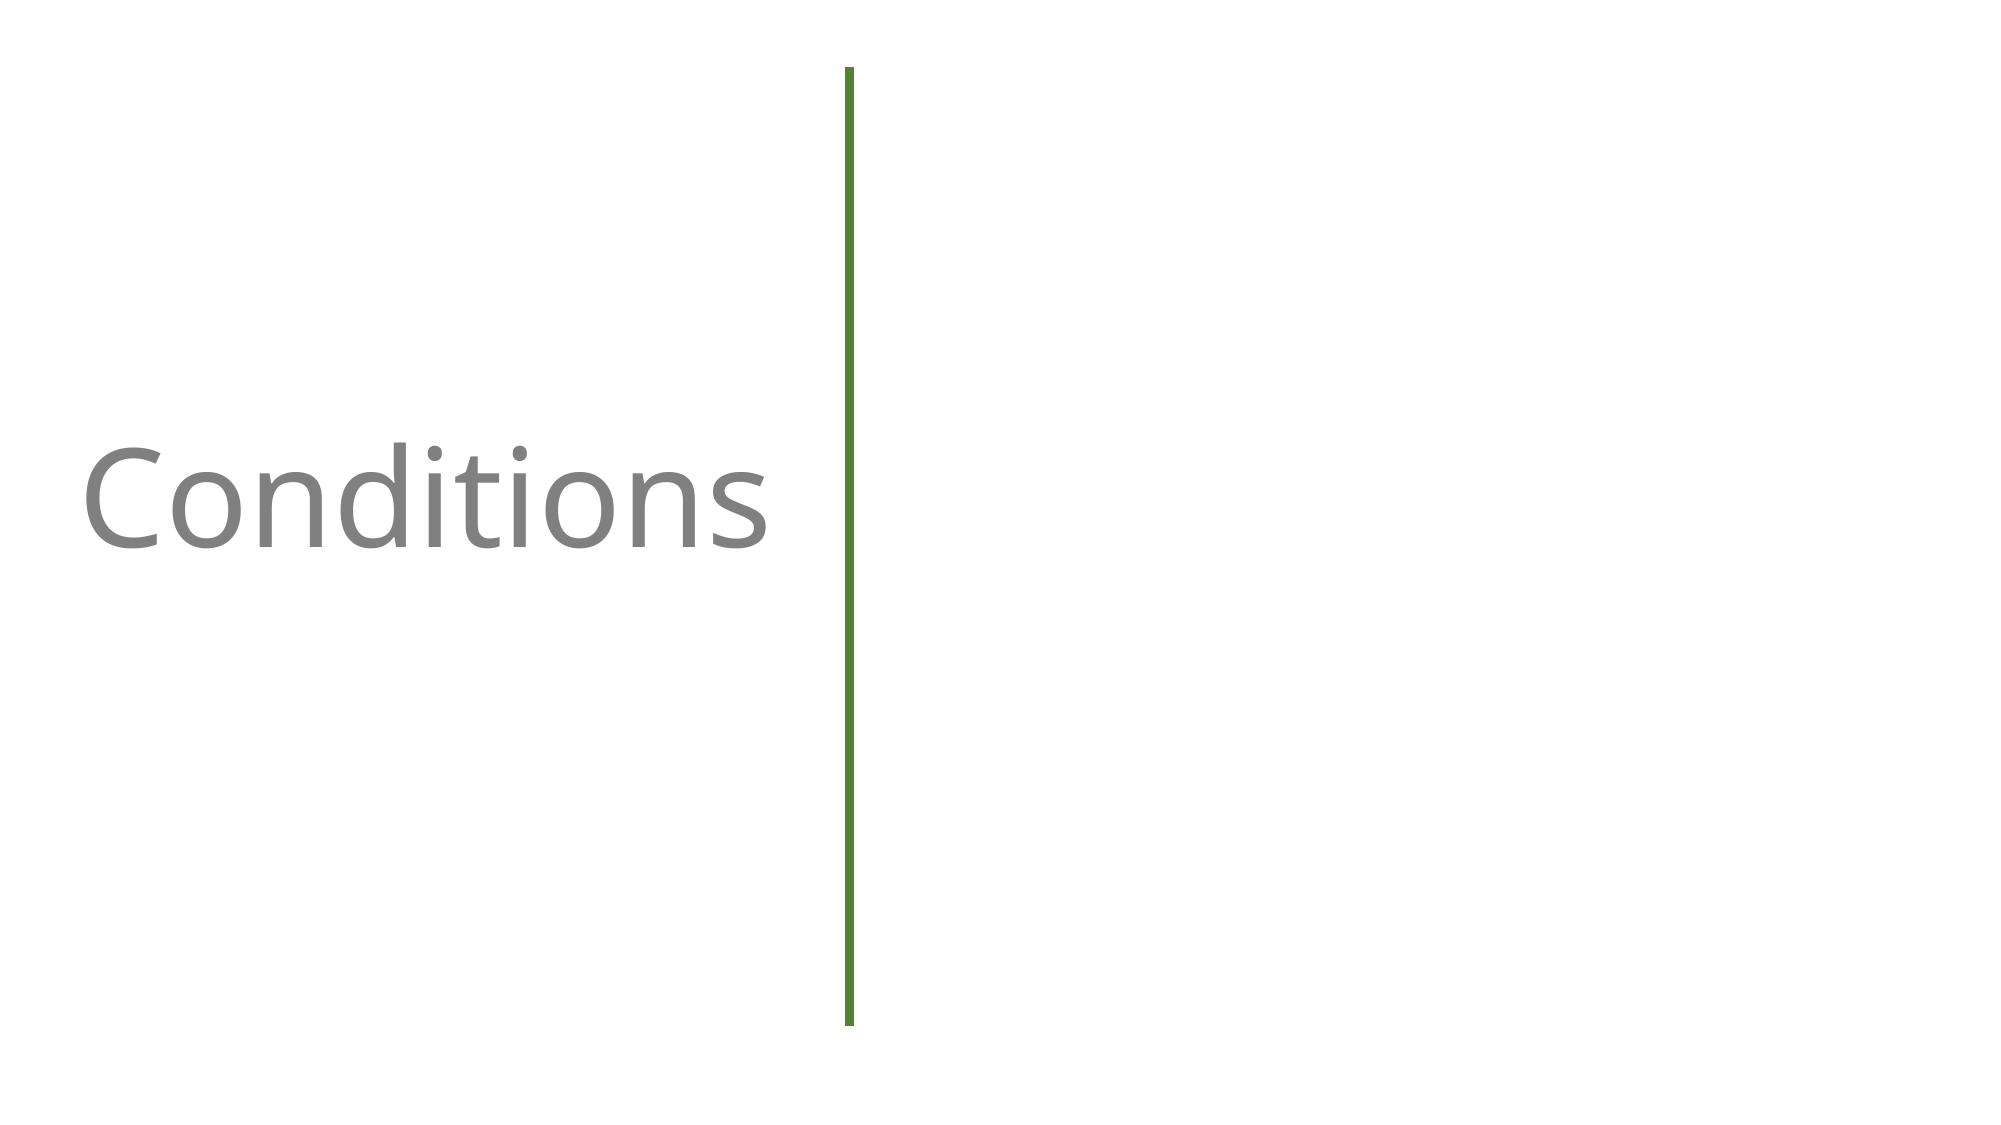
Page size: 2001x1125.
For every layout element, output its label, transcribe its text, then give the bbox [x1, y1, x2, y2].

text_box Conditions [41, 402, 810, 583]
